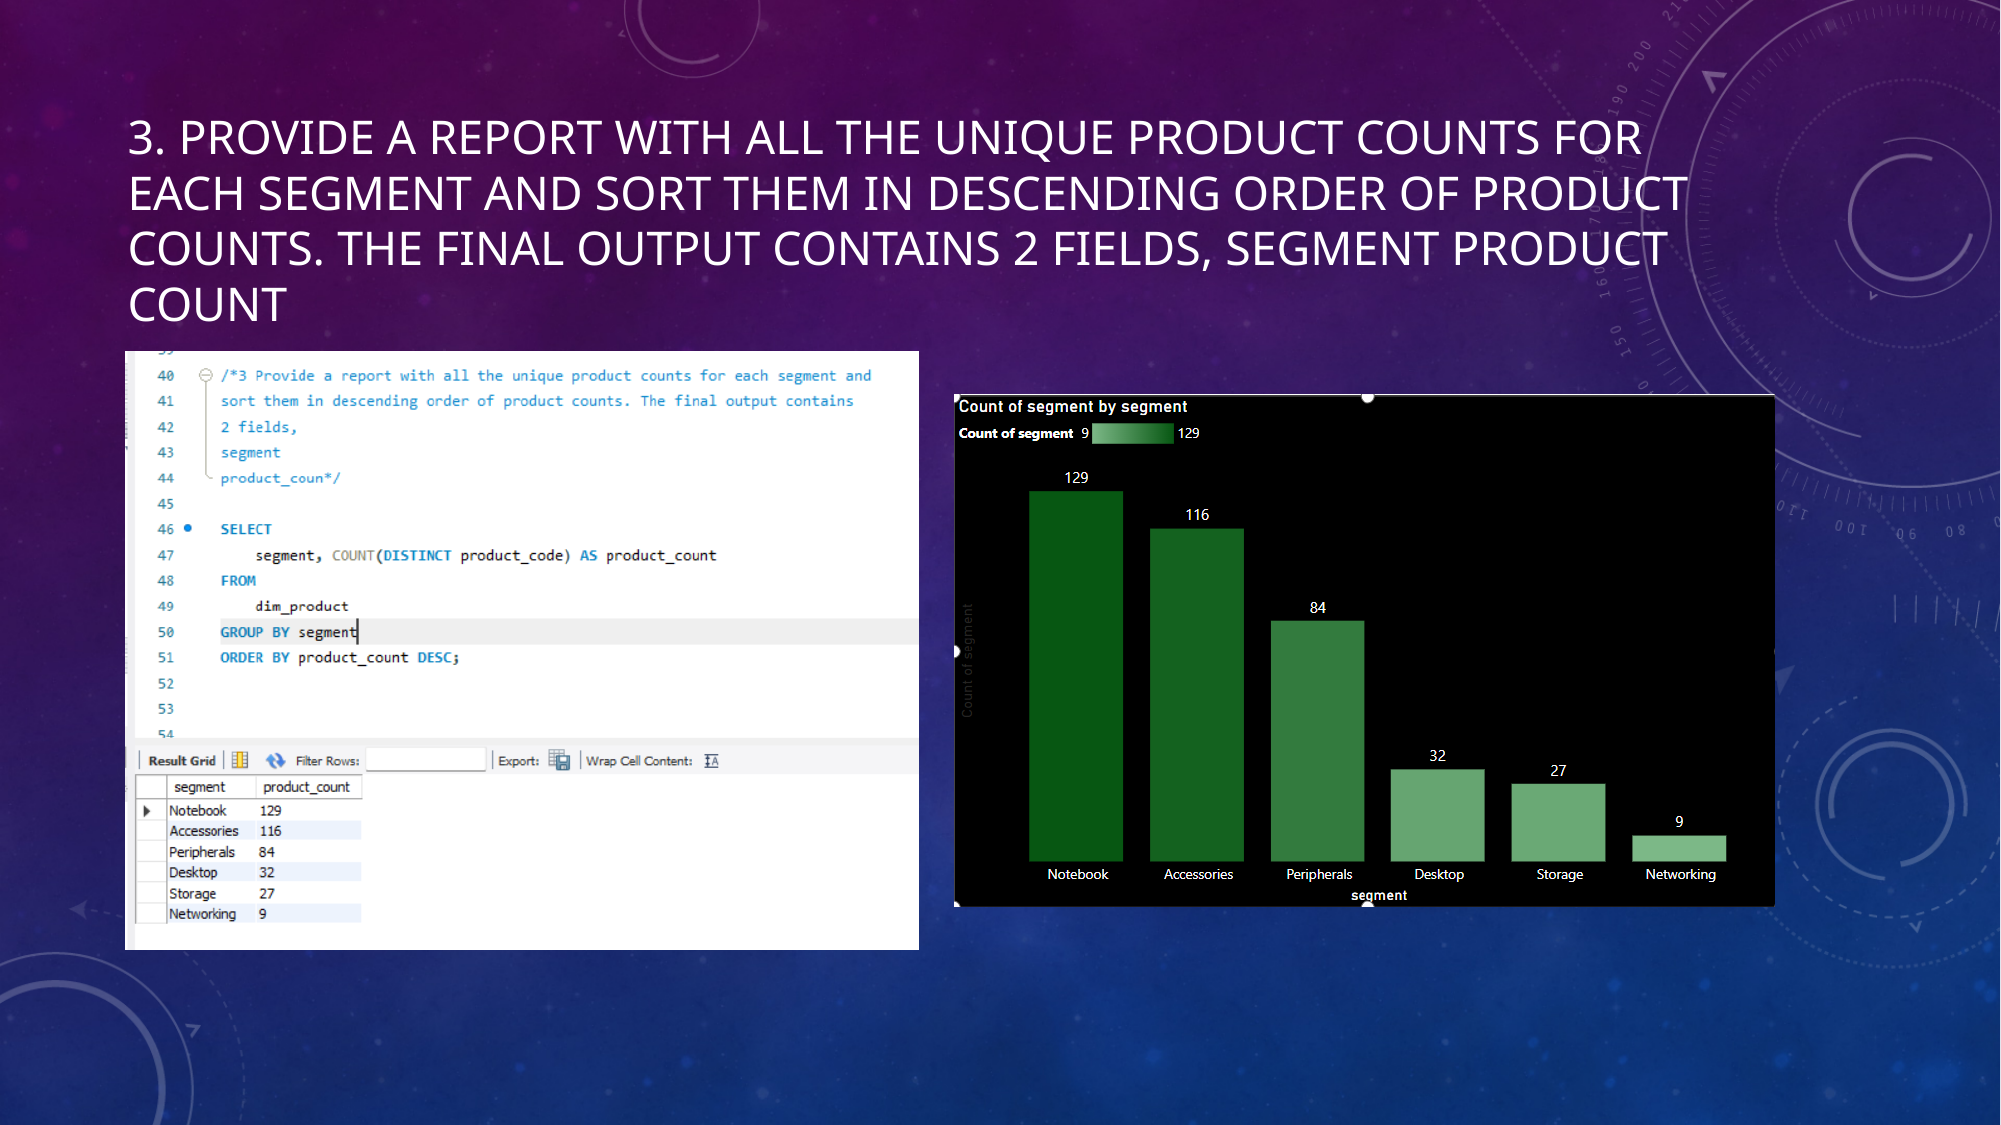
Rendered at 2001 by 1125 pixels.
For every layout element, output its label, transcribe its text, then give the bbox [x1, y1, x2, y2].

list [125, 350, 919, 951]
picture [0, 0, 2001, 1125]
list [954, 393, 1775, 908]
title 3. Provide a report with all the unique product counts for each segment and sort them in descending order of product counts. The final output contains 2 fields, segment product count [112, 99, 1775, 339]
